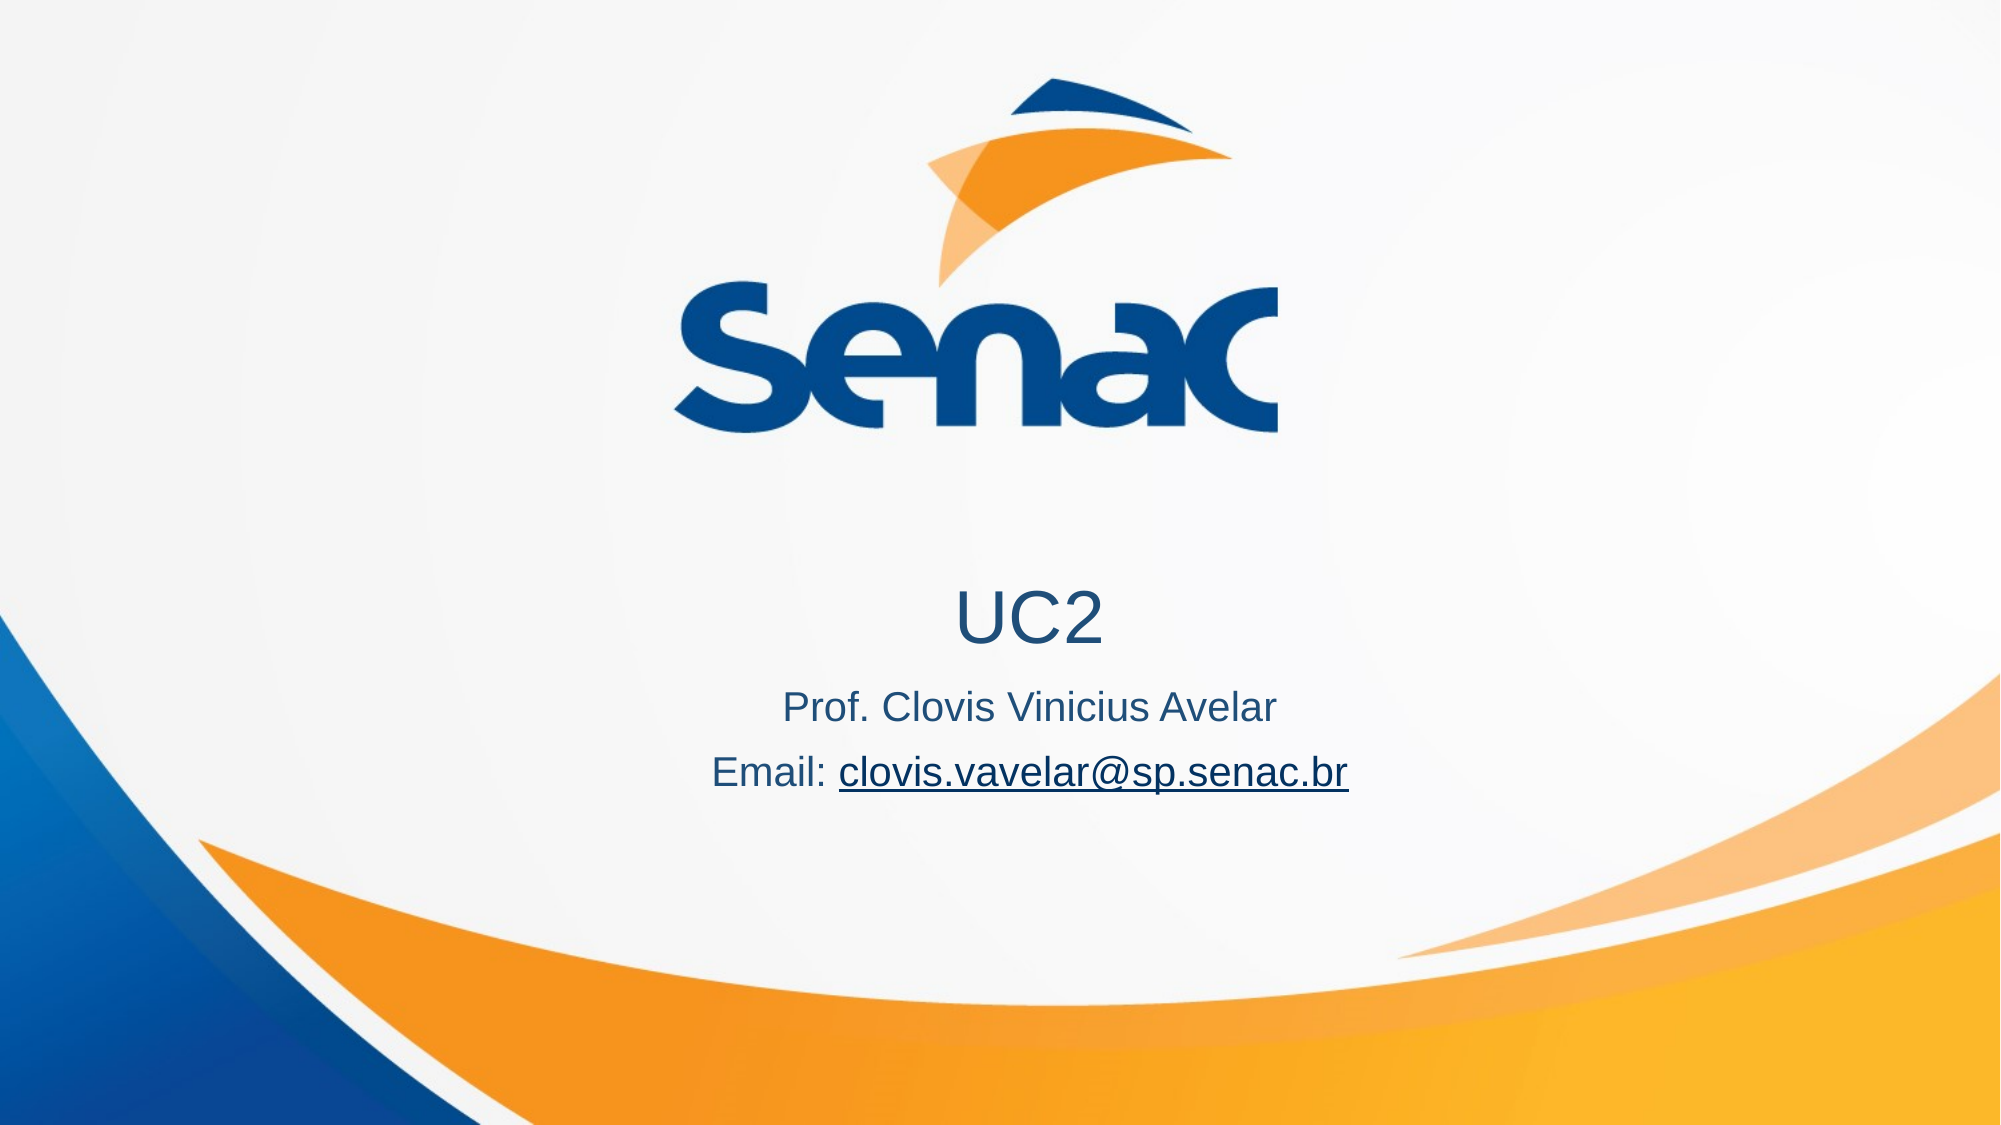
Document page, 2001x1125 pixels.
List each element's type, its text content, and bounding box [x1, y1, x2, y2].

picture [0, 0, 2001, 1125]
subtitle Prof. Clovis Vinicius Avelar Email: clovis.vavelar@sp.senac.br [279, 677, 1780, 798]
title UC2 [96, 475, 1964, 668]
